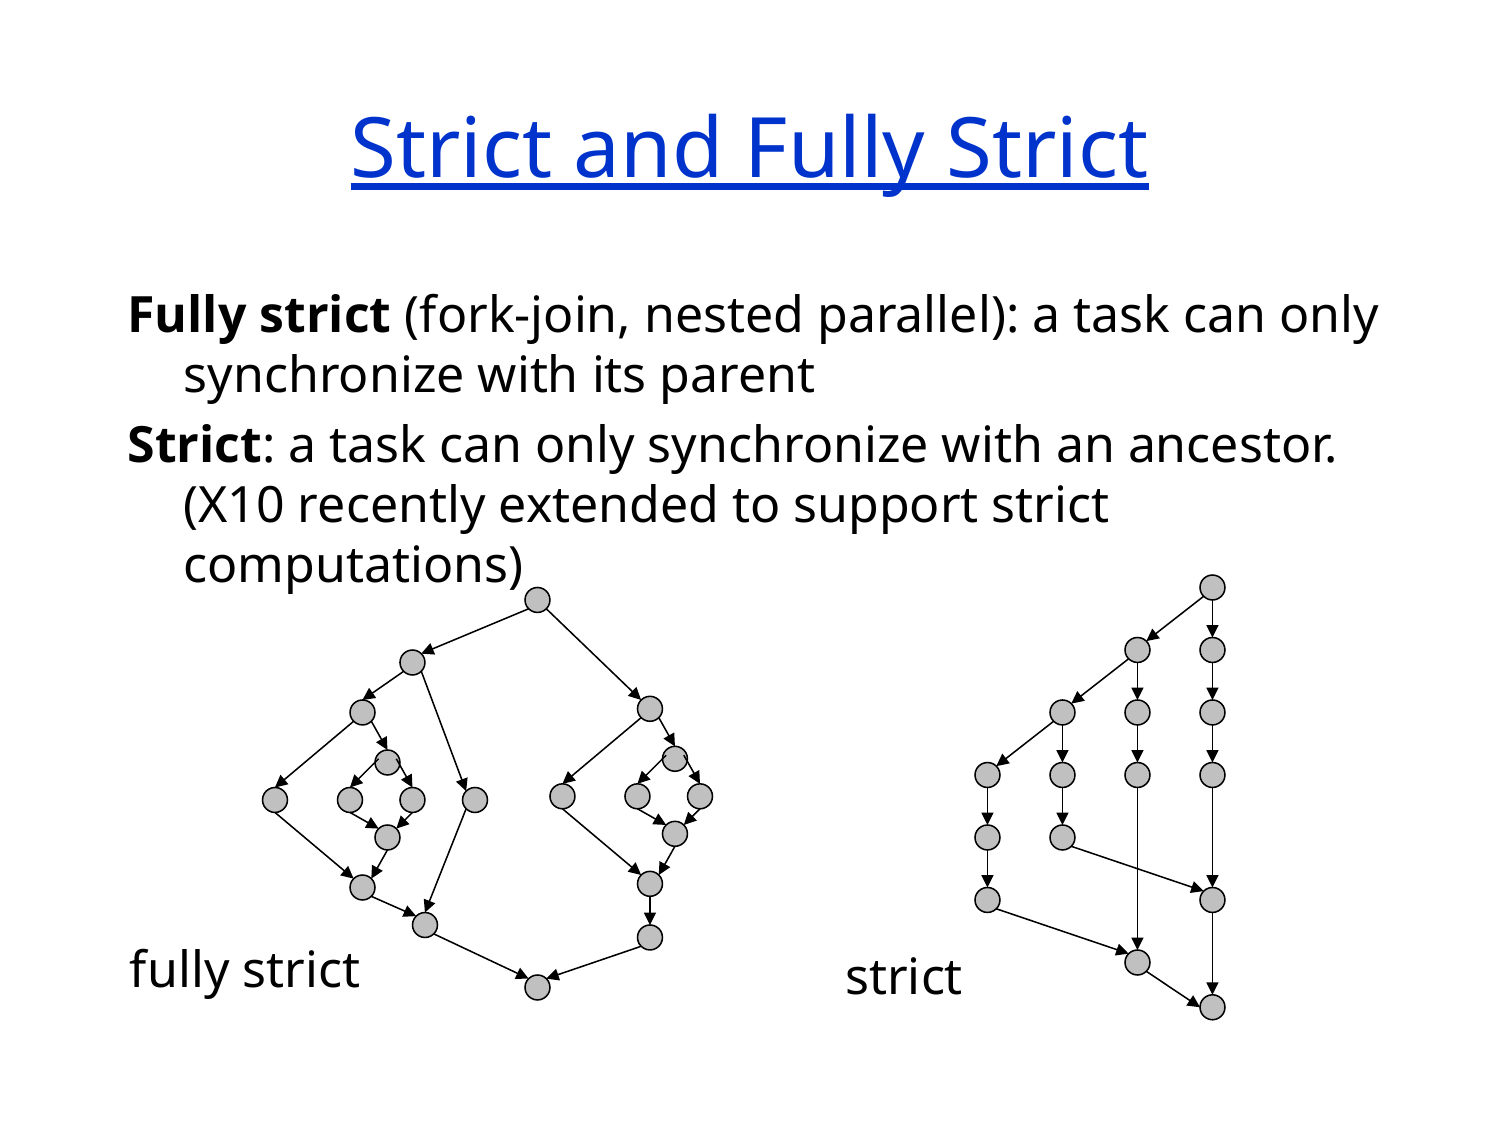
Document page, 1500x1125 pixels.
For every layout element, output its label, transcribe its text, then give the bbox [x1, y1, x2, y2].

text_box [658, 846, 676, 876]
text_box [371, 849, 388, 879]
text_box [637, 808, 667, 826]
text_box [975, 762, 1000, 788]
text_box [1200, 762, 1225, 788]
text_box [975, 887, 1000, 913]
text_box [1125, 637, 1150, 663]
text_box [562, 717, 642, 784]
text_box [996, 908, 1129, 954]
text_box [996, 721, 1054, 767]
text_box [262, 788, 288, 813]
text_box strict [830, 937, 978, 1013]
text_box [1125, 762, 1150, 788]
text_box [525, 587, 550, 613]
text_box [350, 875, 375, 901]
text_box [349, 812, 379, 829]
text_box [424, 808, 467, 913]
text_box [433, 933, 529, 979]
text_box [362, 671, 404, 701]
text_box [399, 650, 425, 676]
text_box [975, 825, 1000, 850]
text_box [662, 821, 688, 847]
text_box fully strict [115, 930, 376, 1006]
text_box [687, 784, 713, 809]
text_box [546, 946, 642, 979]
text_box [525, 975, 550, 1000]
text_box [349, 758, 379, 788]
text_box [624, 791, 650, 807]
text_box [1200, 887, 1225, 913]
list Fully strict (fork-join, nested parallel): a task can only synchronize with its parent Strict: a task can only synchronize with an ancestor. (X10 recently extended to support strict computations) [112, 275, 1425, 563]
text_box [1200, 700, 1225, 725]
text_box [562, 808, 642, 876]
text_box [1050, 825, 1075, 850]
text_box [1050, 762, 1075, 788]
text_box [669, 747, 686, 772]
text_box [337, 795, 363, 810]
text_box [381, 750, 399, 775]
text_box [399, 794, 425, 813]
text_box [421, 608, 529, 654]
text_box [274, 812, 354, 879]
text_box [1200, 637, 1225, 663]
text_box [637, 871, 663, 897]
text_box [396, 812, 413, 829]
title Strict and Fully Strict [112, 75, 1388, 213]
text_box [371, 896, 417, 917]
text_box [396, 758, 413, 788]
text_box [1200, 575, 1225, 600]
text_box [1125, 950, 1150, 976]
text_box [683, 754, 701, 785]
text_box [412, 919, 438, 938]
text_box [683, 808, 701, 826]
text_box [371, 721, 388, 751]
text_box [274, 721, 354, 788]
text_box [421, 671, 467, 792]
text_box [637, 696, 663, 722]
text_box [350, 700, 376, 725]
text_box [1146, 971, 1201, 1008]
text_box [637, 754, 667, 785]
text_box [1071, 658, 1129, 704]
text_box [1125, 700, 1150, 725]
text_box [546, 608, 642, 701]
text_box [1146, 596, 1204, 642]
text_box [637, 925, 663, 950]
text_box [1050, 699, 1075, 725]
text_box [549, 784, 575, 809]
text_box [658, 717, 676, 747]
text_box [1071, 846, 1204, 892]
text_box [375, 825, 400, 850]
text_box [1201, 995, 1225, 1020]
text_box [462, 787, 488, 813]
